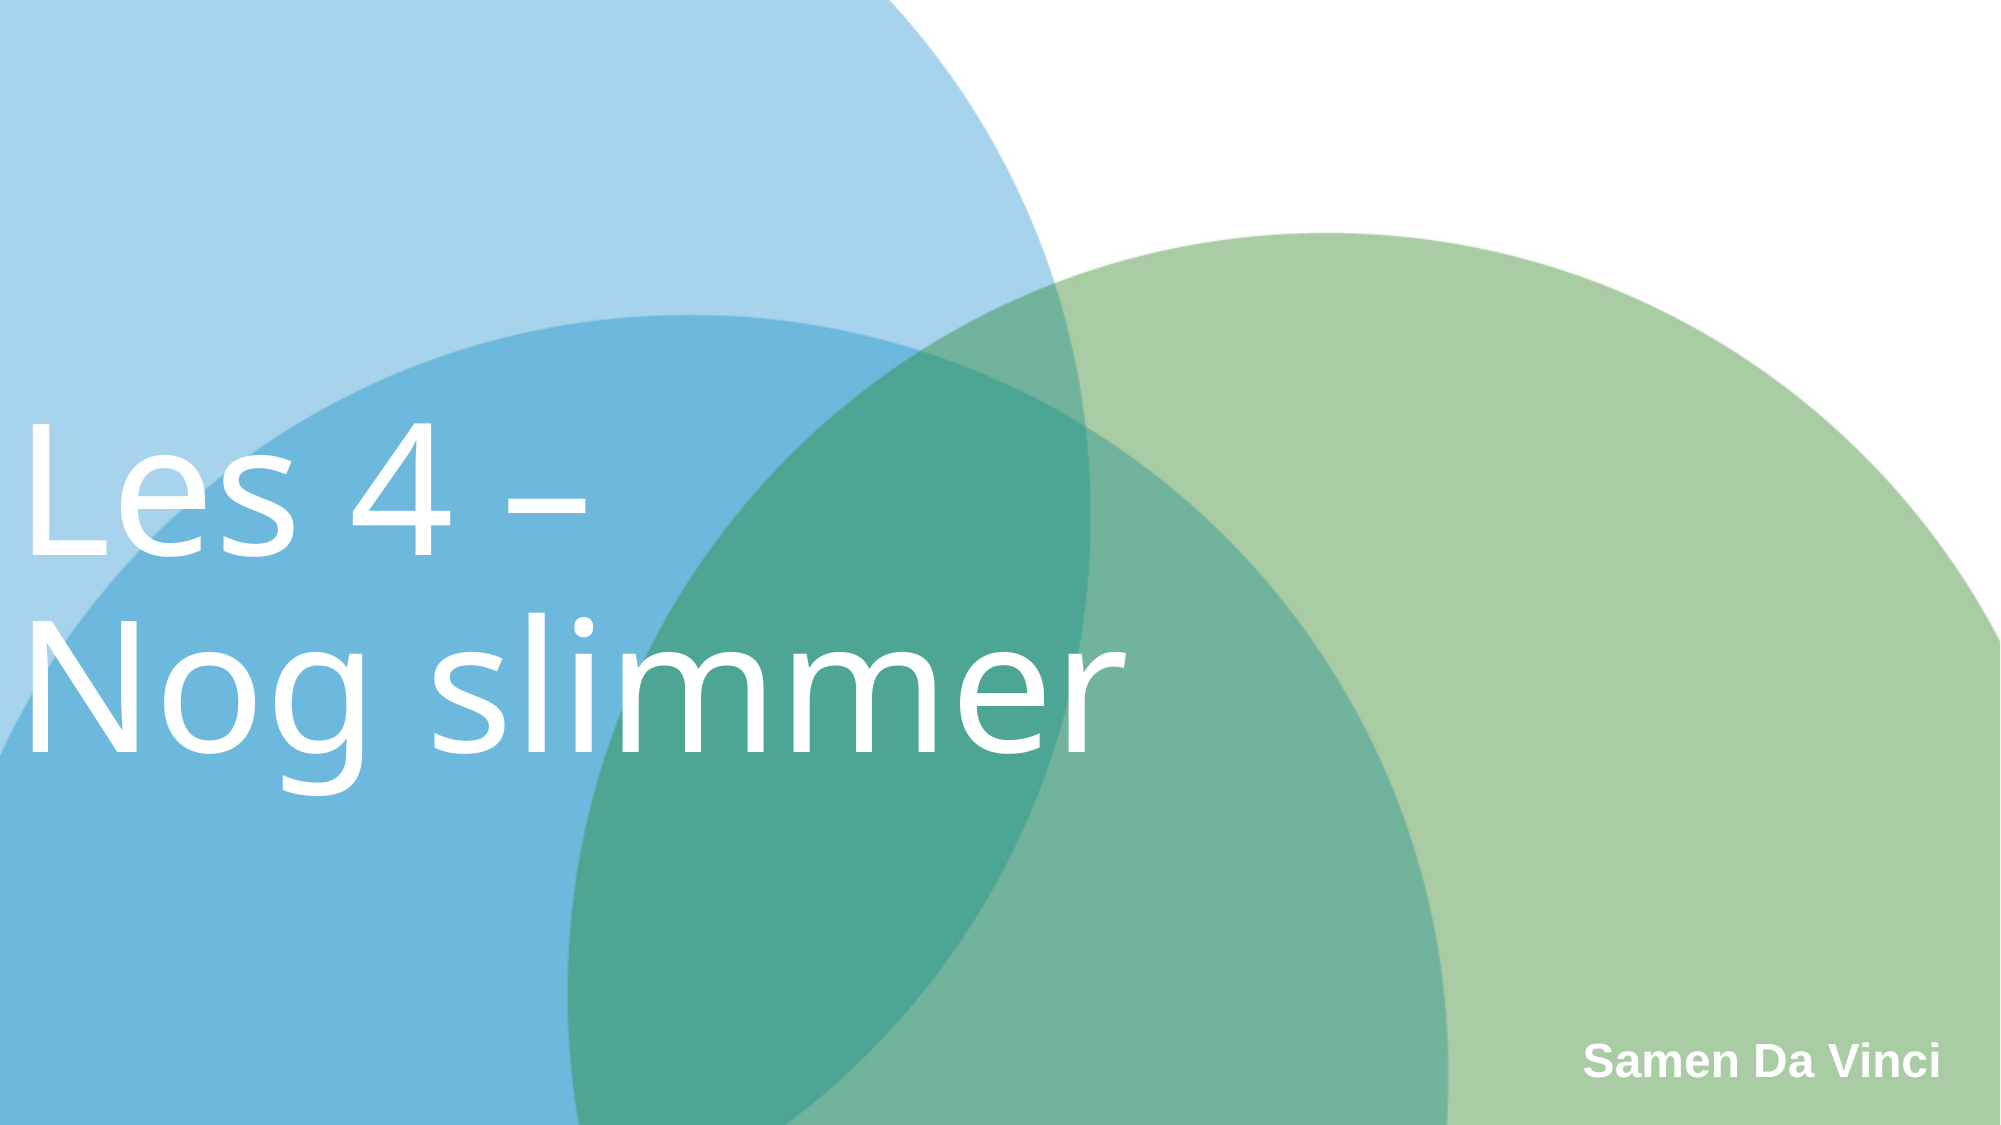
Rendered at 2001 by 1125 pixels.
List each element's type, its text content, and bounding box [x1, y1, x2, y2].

picture [0, 0, 2001, 1125]
title Les 4 – Nog slimmer [0, 199, 1964, 900]
subtitle Samen Da Vinci [1567, 1028, 2000, 1100]
